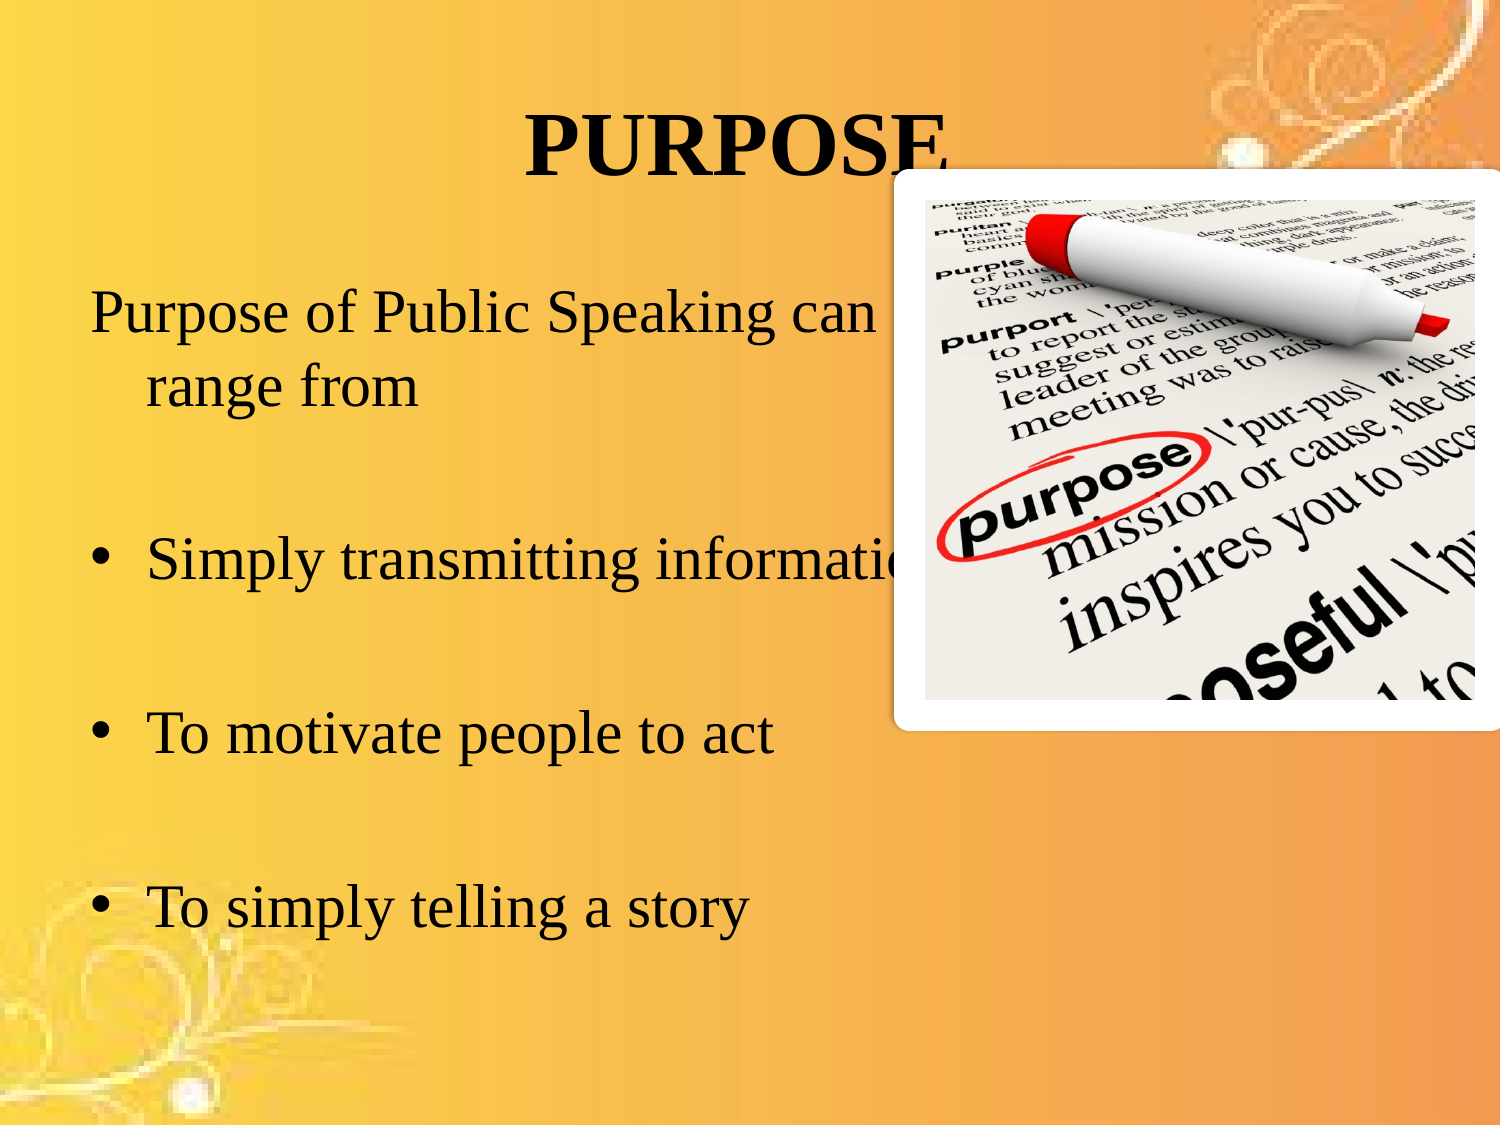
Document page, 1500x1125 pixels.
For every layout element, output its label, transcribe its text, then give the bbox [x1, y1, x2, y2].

title BE PREPARED FOR ALL THE QUESTIONS [0, 0, 1500, 1125]
title PURPOSE [75, 45, 1425, 233]
picture [924, 199, 1476, 701]
list Purpose of Public Speaking can range from Simply transmitting information To motivate people to act To simply telling a story [75, 262, 975, 1005]
